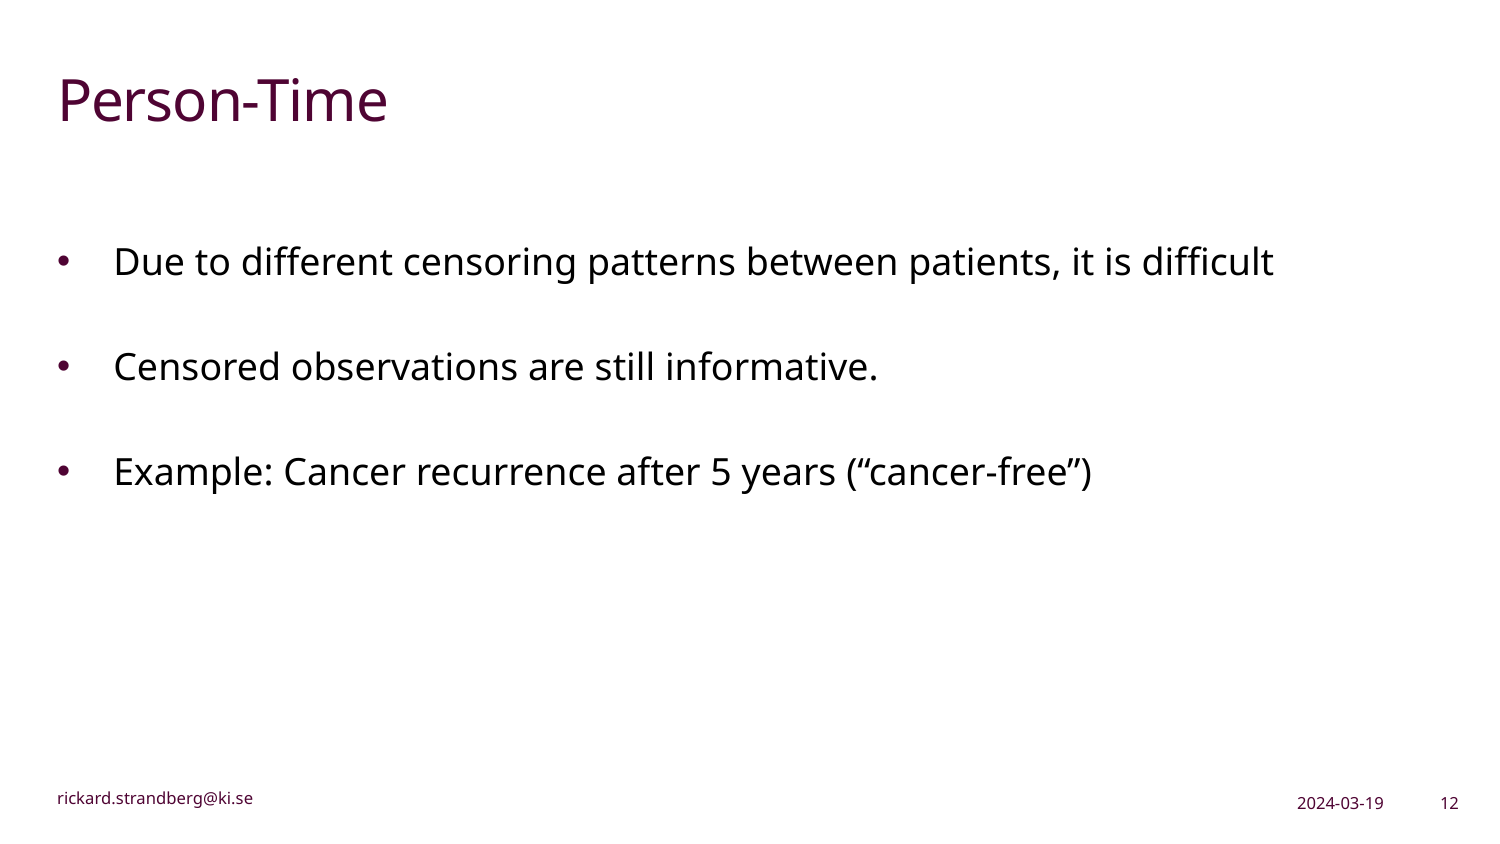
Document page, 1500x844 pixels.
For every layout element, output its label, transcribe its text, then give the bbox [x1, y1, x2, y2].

footer rickard.strandberg@ki.se [41, 785, 408, 814]
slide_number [1086, 785, 1361, 814]
slide_number 12 [1361, 785, 1474, 814]
list Due to different censoring patterns between patients, it is difficult Censored observations are still informative. Example: Cancer recurrence after 5 years (“cancer-free”) [42, 230, 1458, 754]
title Person-Time [41, 55, 1458, 197]
